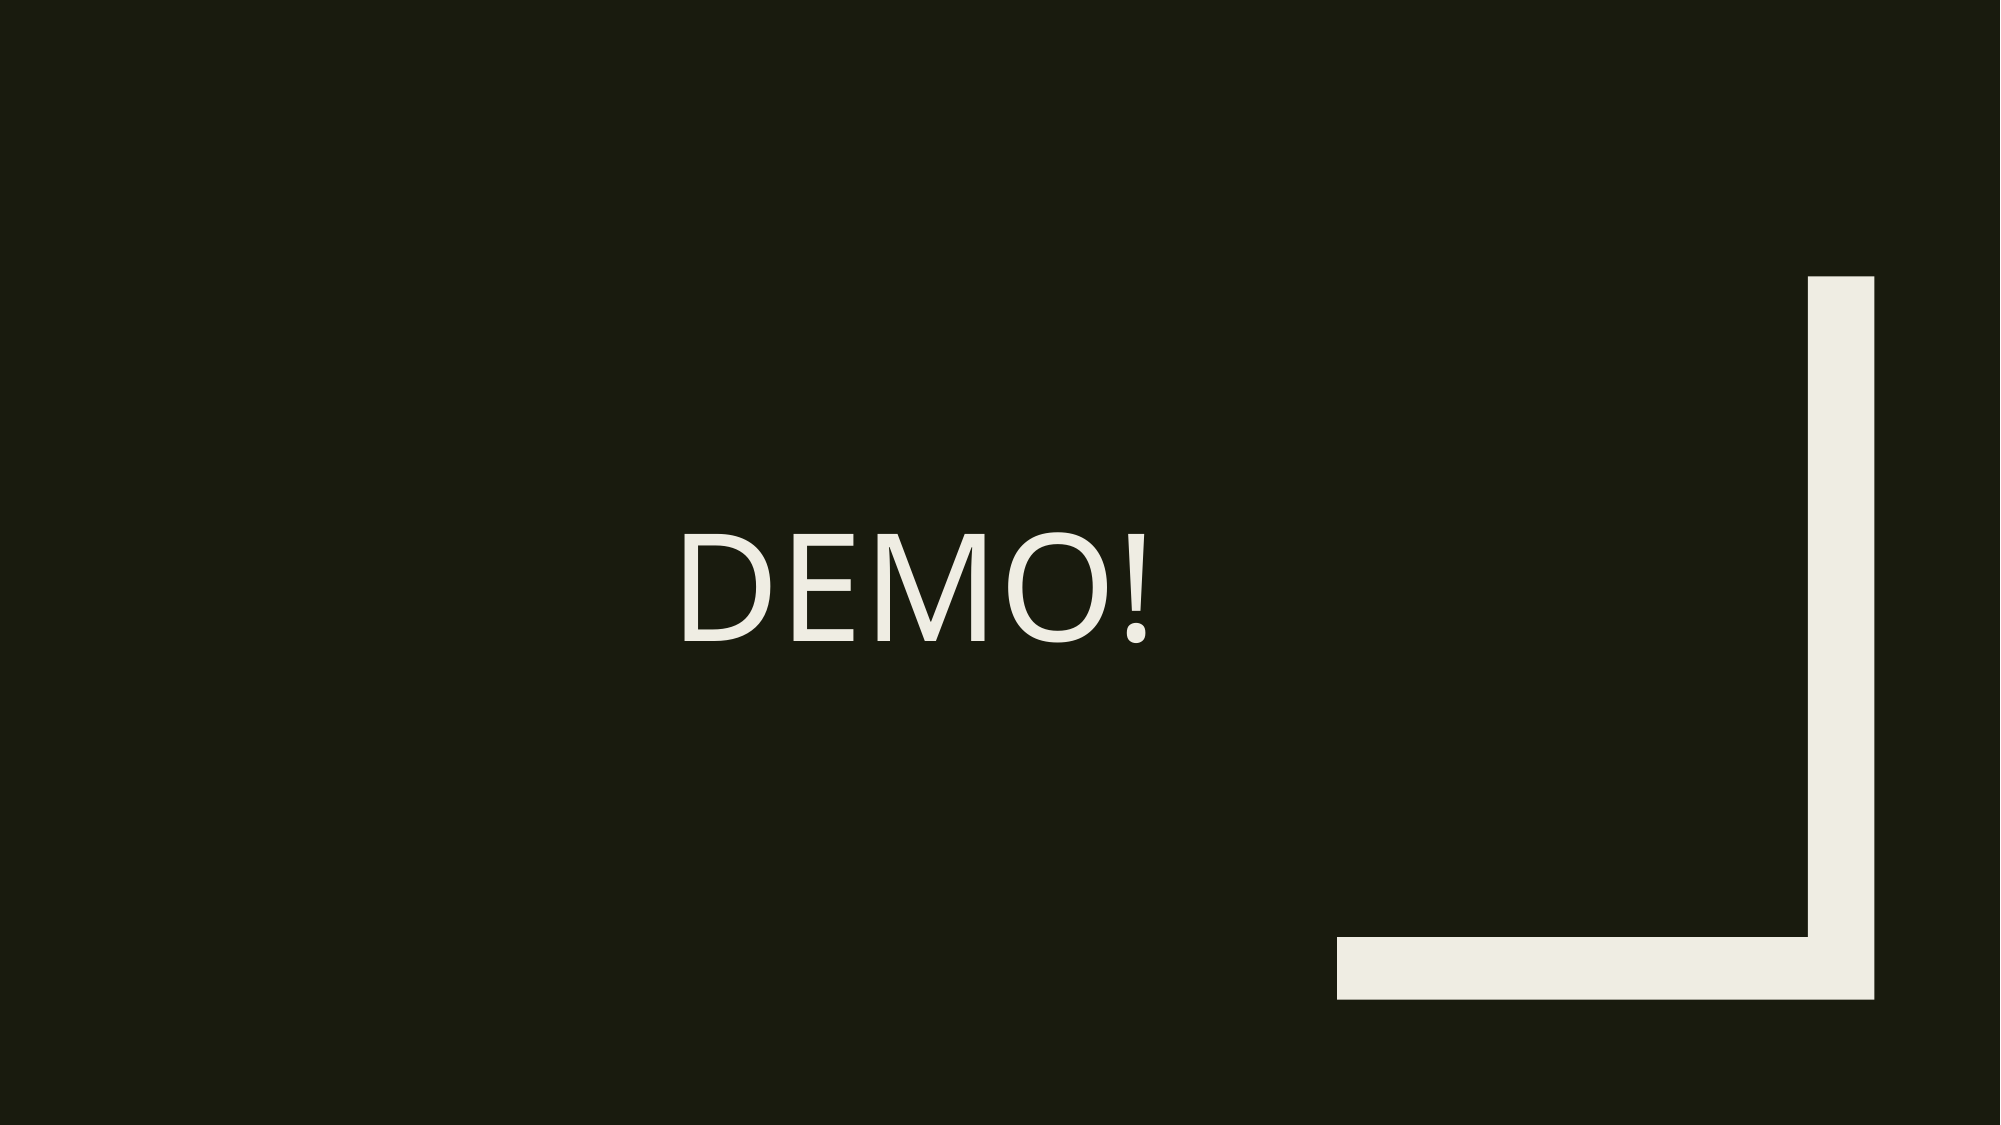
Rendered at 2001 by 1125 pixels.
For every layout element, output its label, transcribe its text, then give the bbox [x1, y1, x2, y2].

title Demo! [125, 213, 1703, 682]
